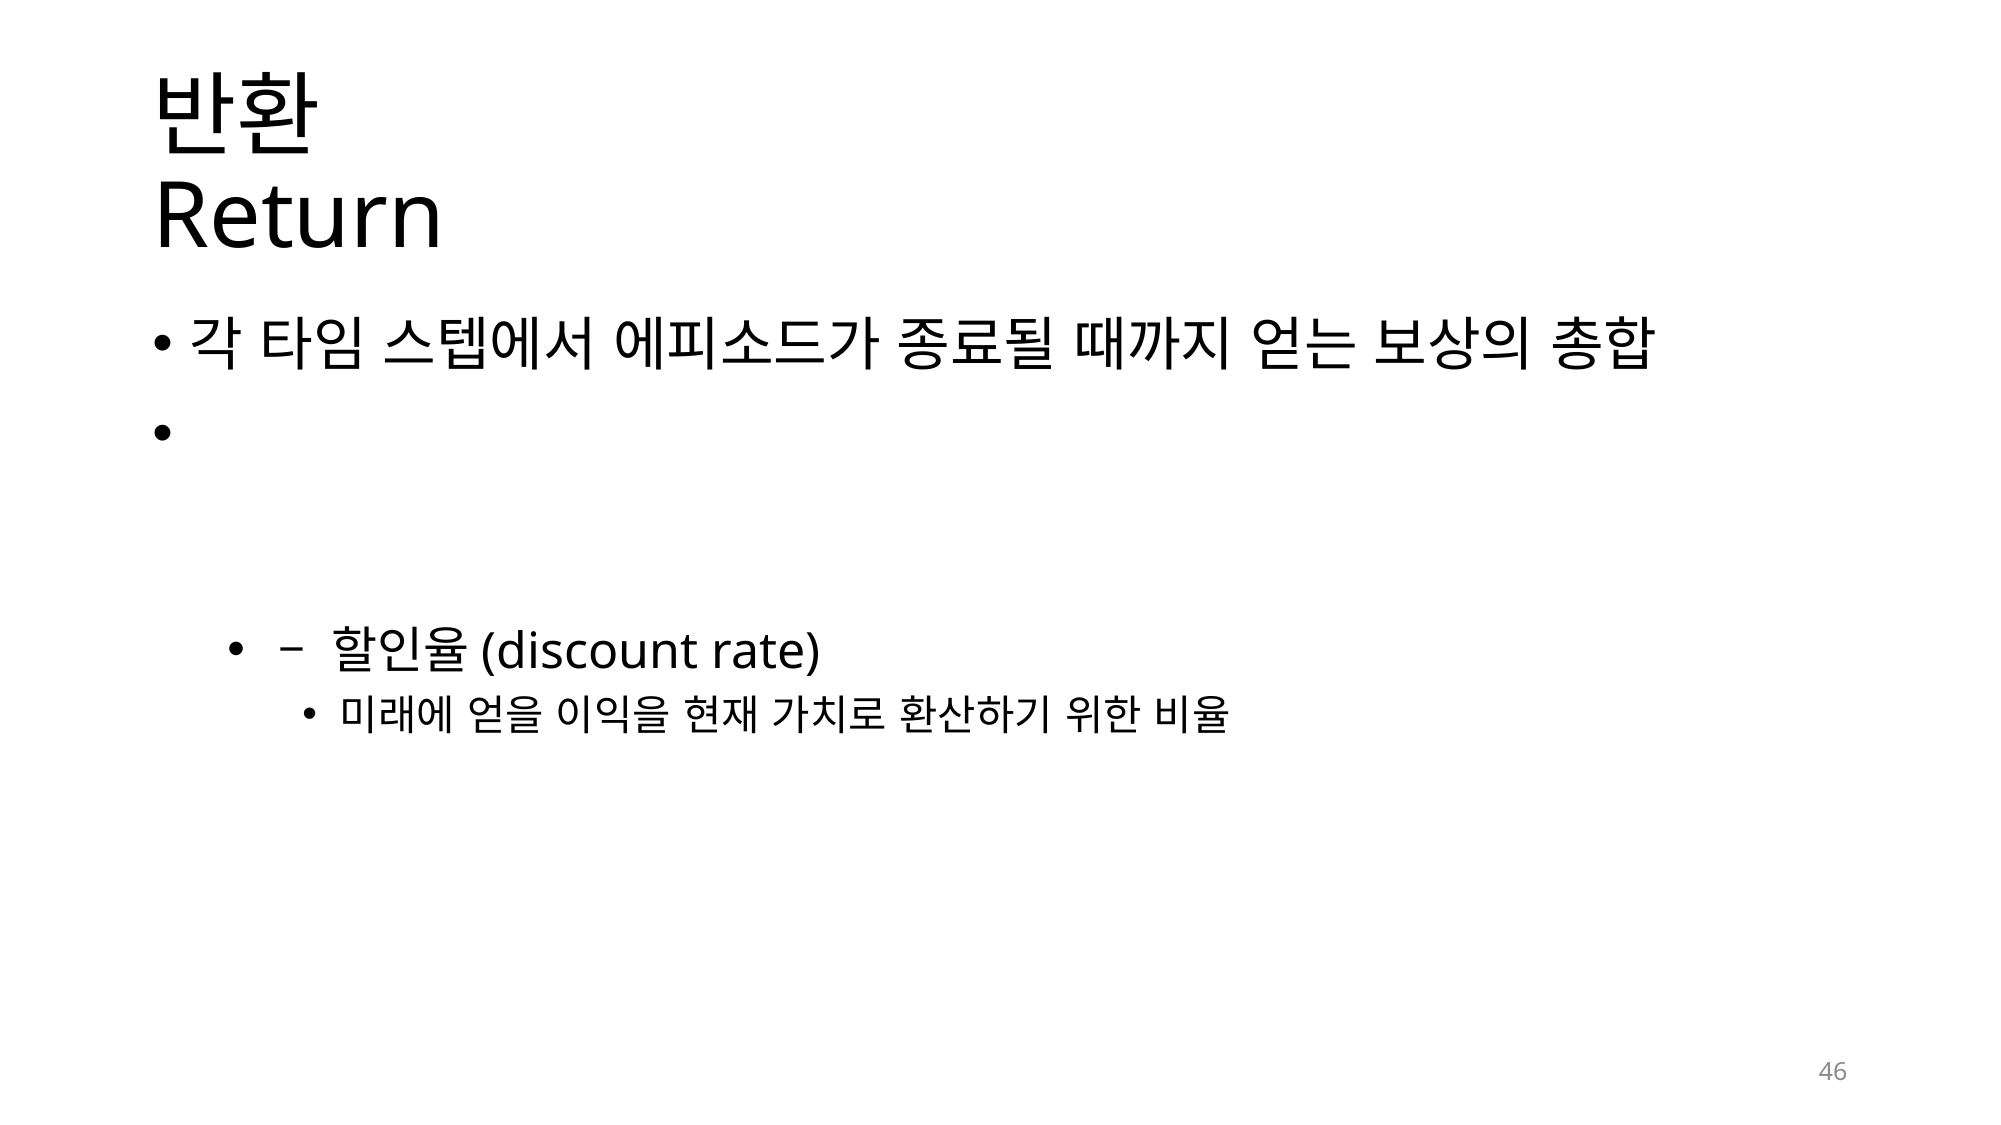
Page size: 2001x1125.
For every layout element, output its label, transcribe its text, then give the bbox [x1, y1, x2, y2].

title 반환 Return [137, 59, 1863, 278]
slide_number 46 [1412, 1042, 1863, 1103]
